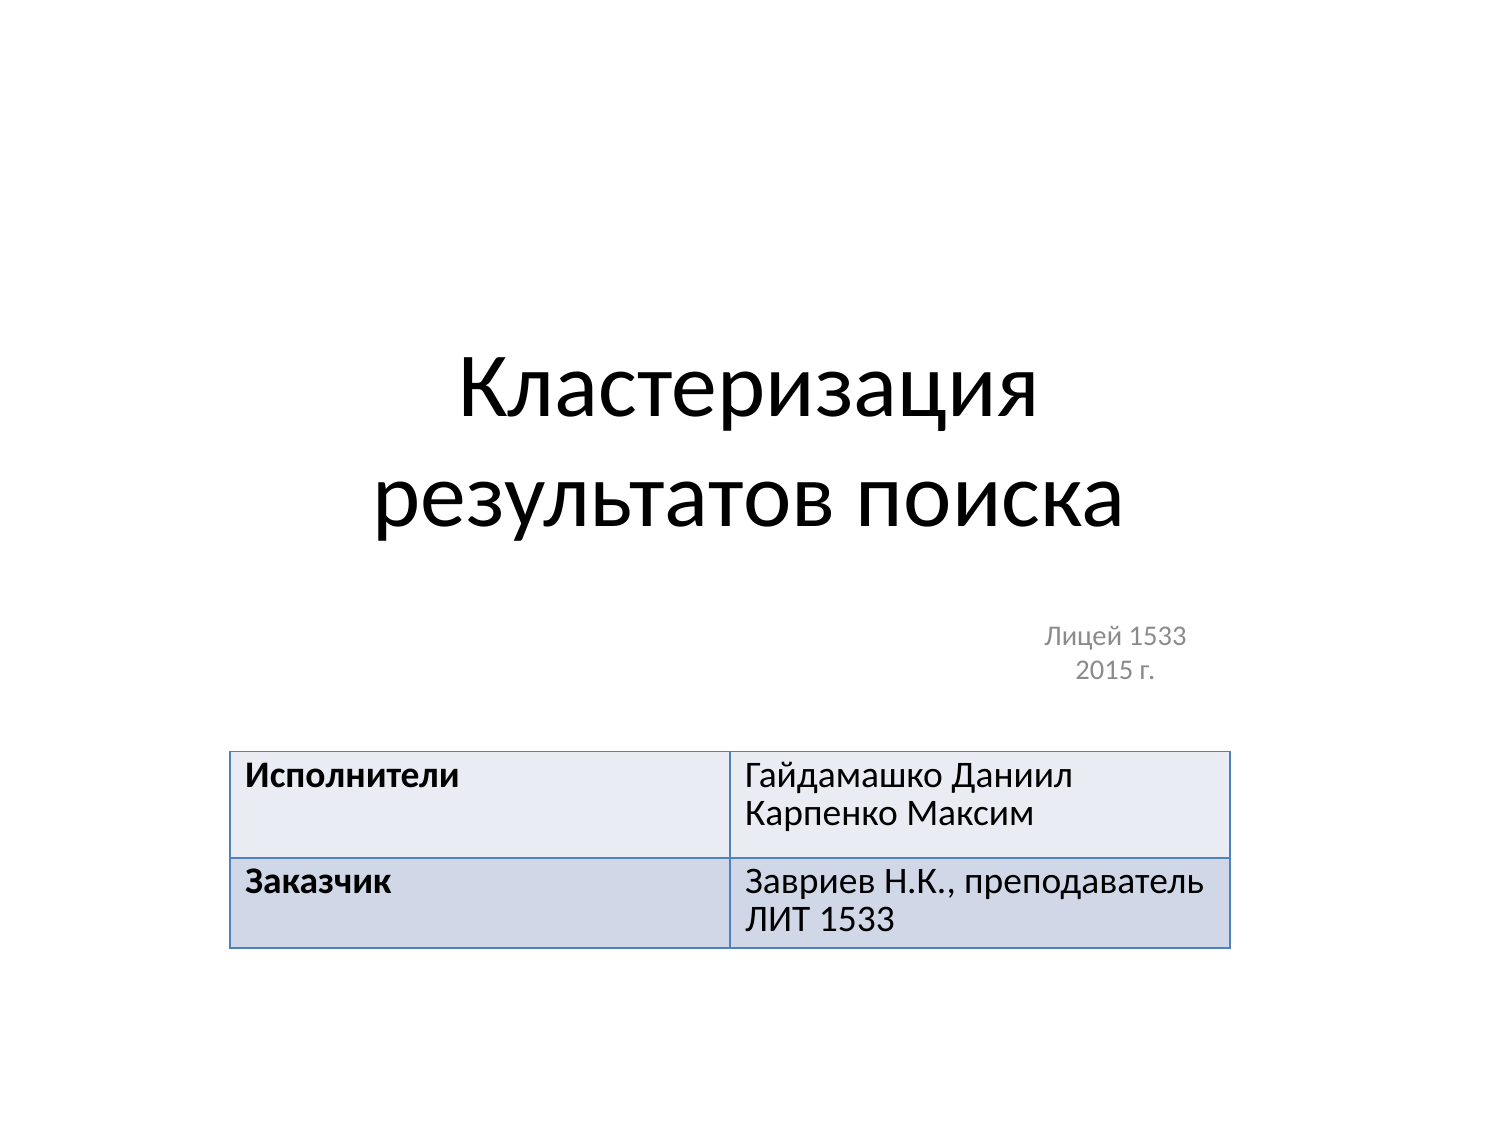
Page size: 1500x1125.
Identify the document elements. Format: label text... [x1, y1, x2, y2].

subtitle Лицей 1533 2015 г. [962, 609, 1269, 740]
table_cell Завриев Н.К., преподаватель ЛИТ 1533 [731, 859, 1229, 947]
title Кластеризация результатов поиска [112, 314, 1388, 556]
table_header Гайдамашко Даниил Карпенко Максим [731, 752, 1229, 857]
table_header Исполнители [231, 752, 729, 857]
table_cell Заказчик [231, 859, 729, 947]
